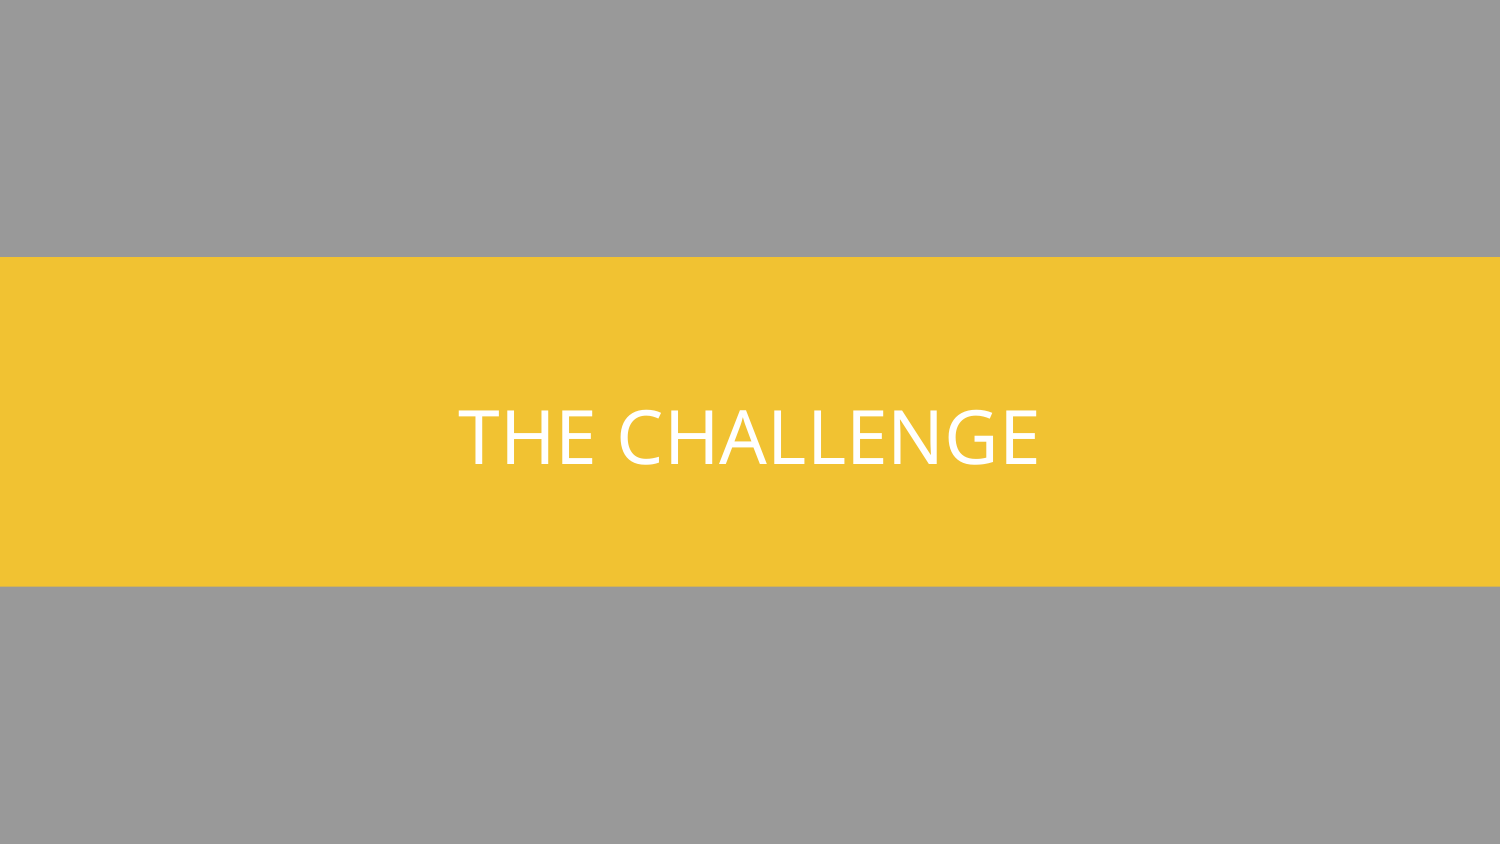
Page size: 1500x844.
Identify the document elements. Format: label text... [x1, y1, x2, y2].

title THE CHALLENGE [70, 309, 1430, 559]
